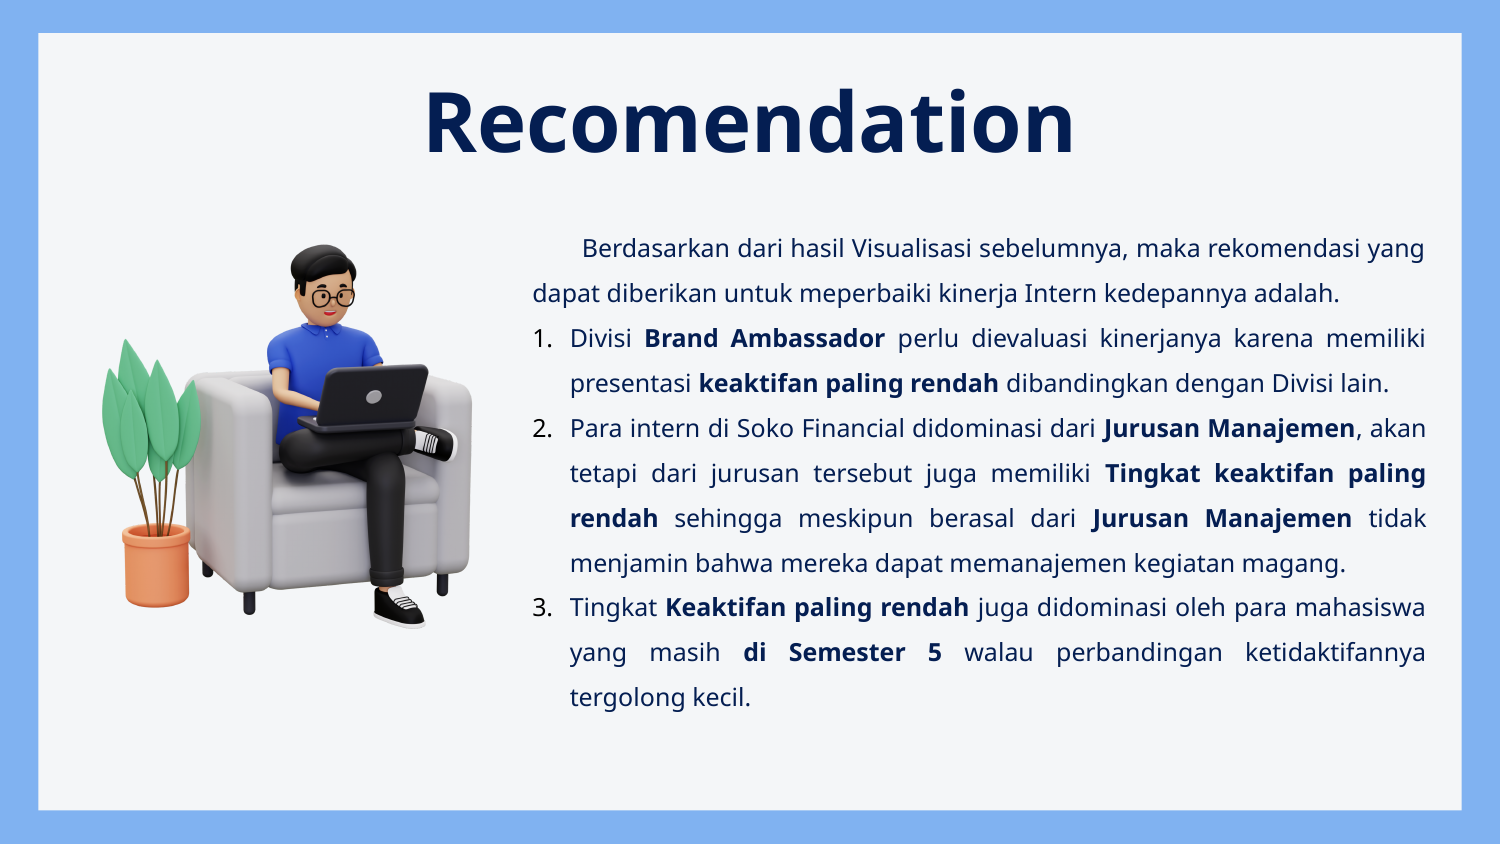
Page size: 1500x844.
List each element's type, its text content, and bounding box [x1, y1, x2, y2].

picture [35, 185, 539, 688]
title Recomendation [118, 54, 1382, 160]
text_box Berdasarkan dari hasil Visualisasi sebelumnya, maka rekomendasi yang dapat diberikan untuk meperbaiki kinerja Intern kedepannya adalah. Divisi Brand Ambassador perlu dievaluasi kinerjanya karena memiliki presentasi keaktifan paling rendah dibandingkan dengan Divisi lain. Para intern di Soko Financial didominasi dari Jurusan Manajemen, akan tetapi dari jurusan tersebut juga memiliki Tingkat keaktifan paling rendah sehingga meskipun berasal dari Jurusan Manajemen tidak menjamin bahwa mereka dapat memanajemen kegiatan magang. Tingkat Keaktifan paling rendah juga didominasi oleh para mahasiswa yang masih di Semester 5 walau perbandingan ketidaktifannya tergolong kecil. [517, 202, 1442, 742]
